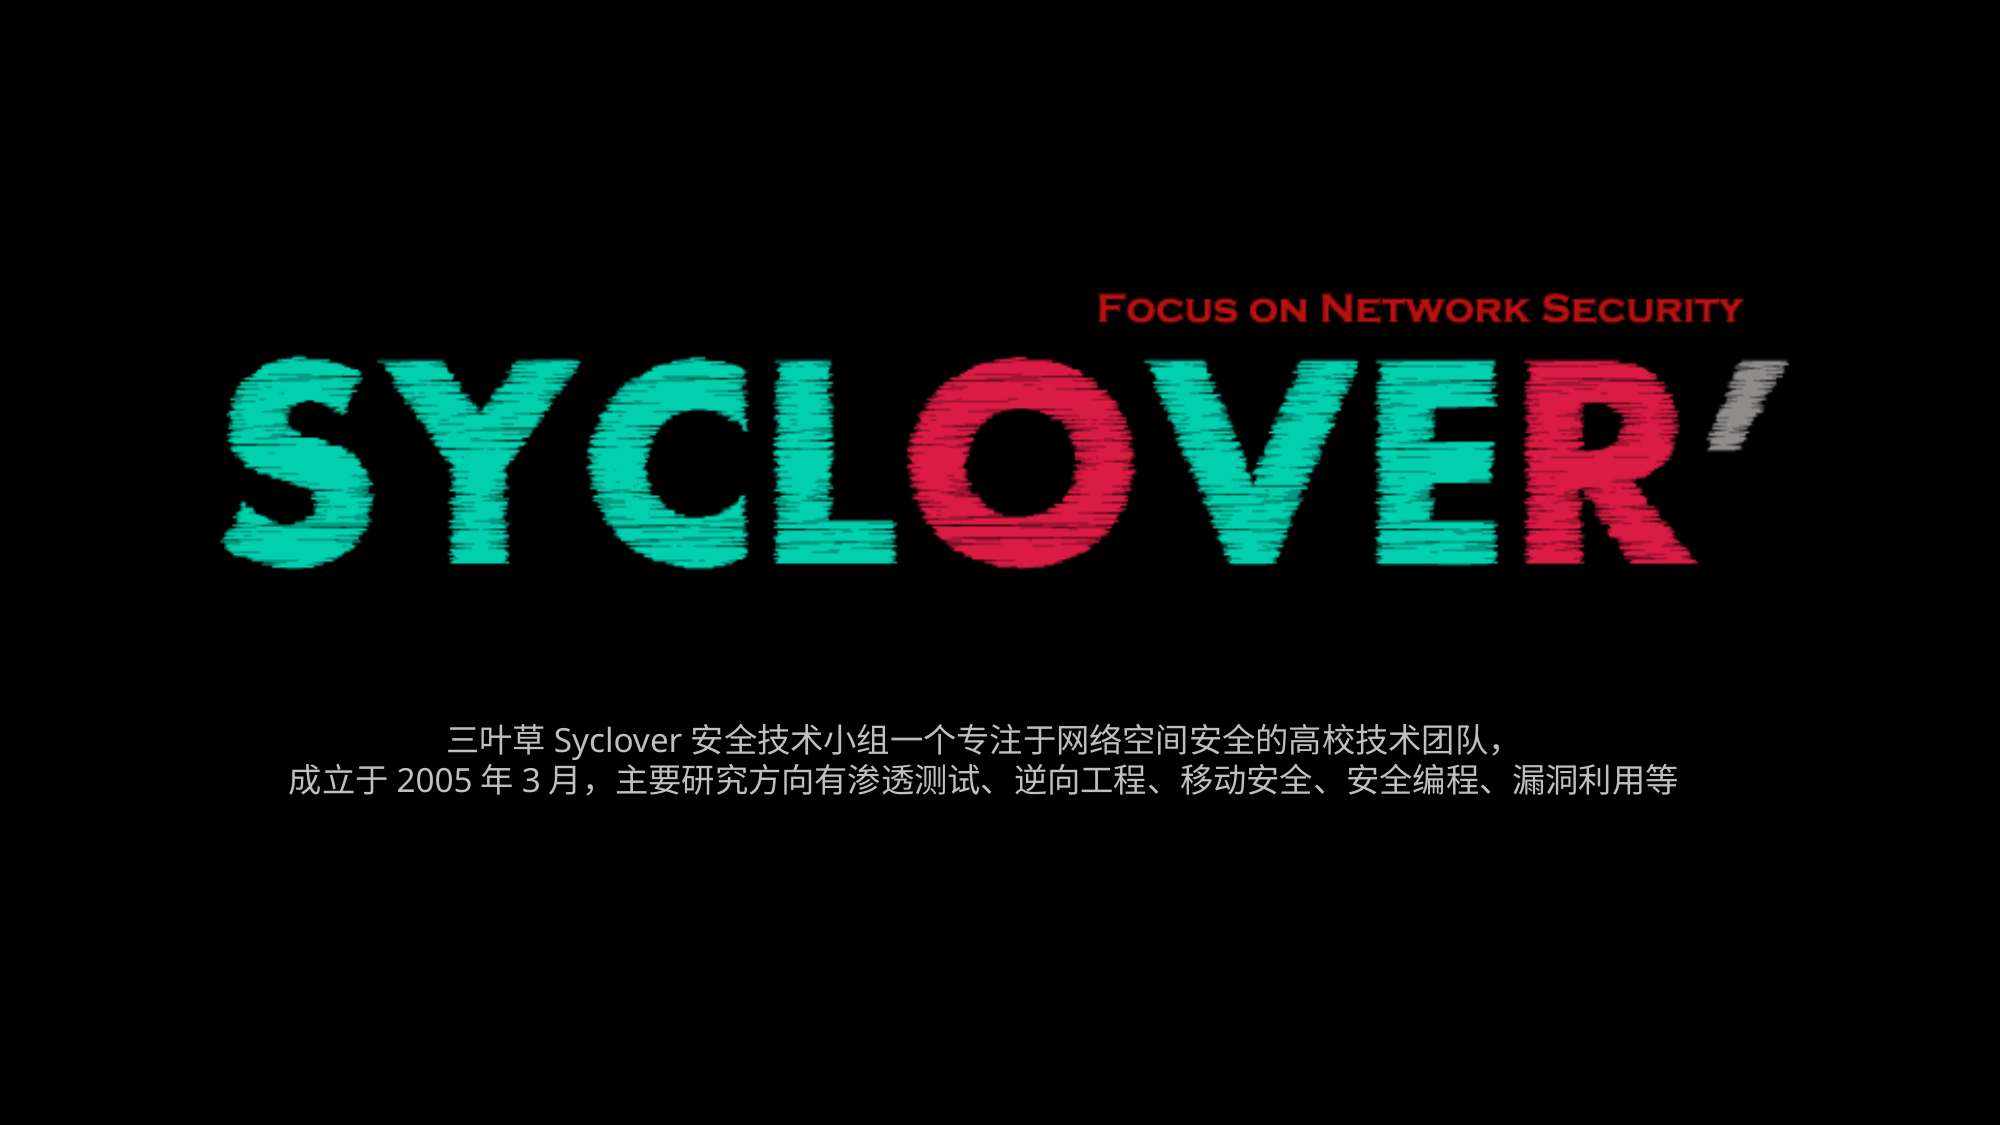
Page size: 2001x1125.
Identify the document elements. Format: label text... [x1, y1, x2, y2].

text_box 三叶草Syclover安全技术小组一个专注于网络空间安全的高校技术团队， 成立于2005年3月，主要研究方向有渗透测试、逆向工程、移动安全、安全编程、漏洞利用等 [274, 775, 1695, 807]
picture [159, 155, 1810, 775]
